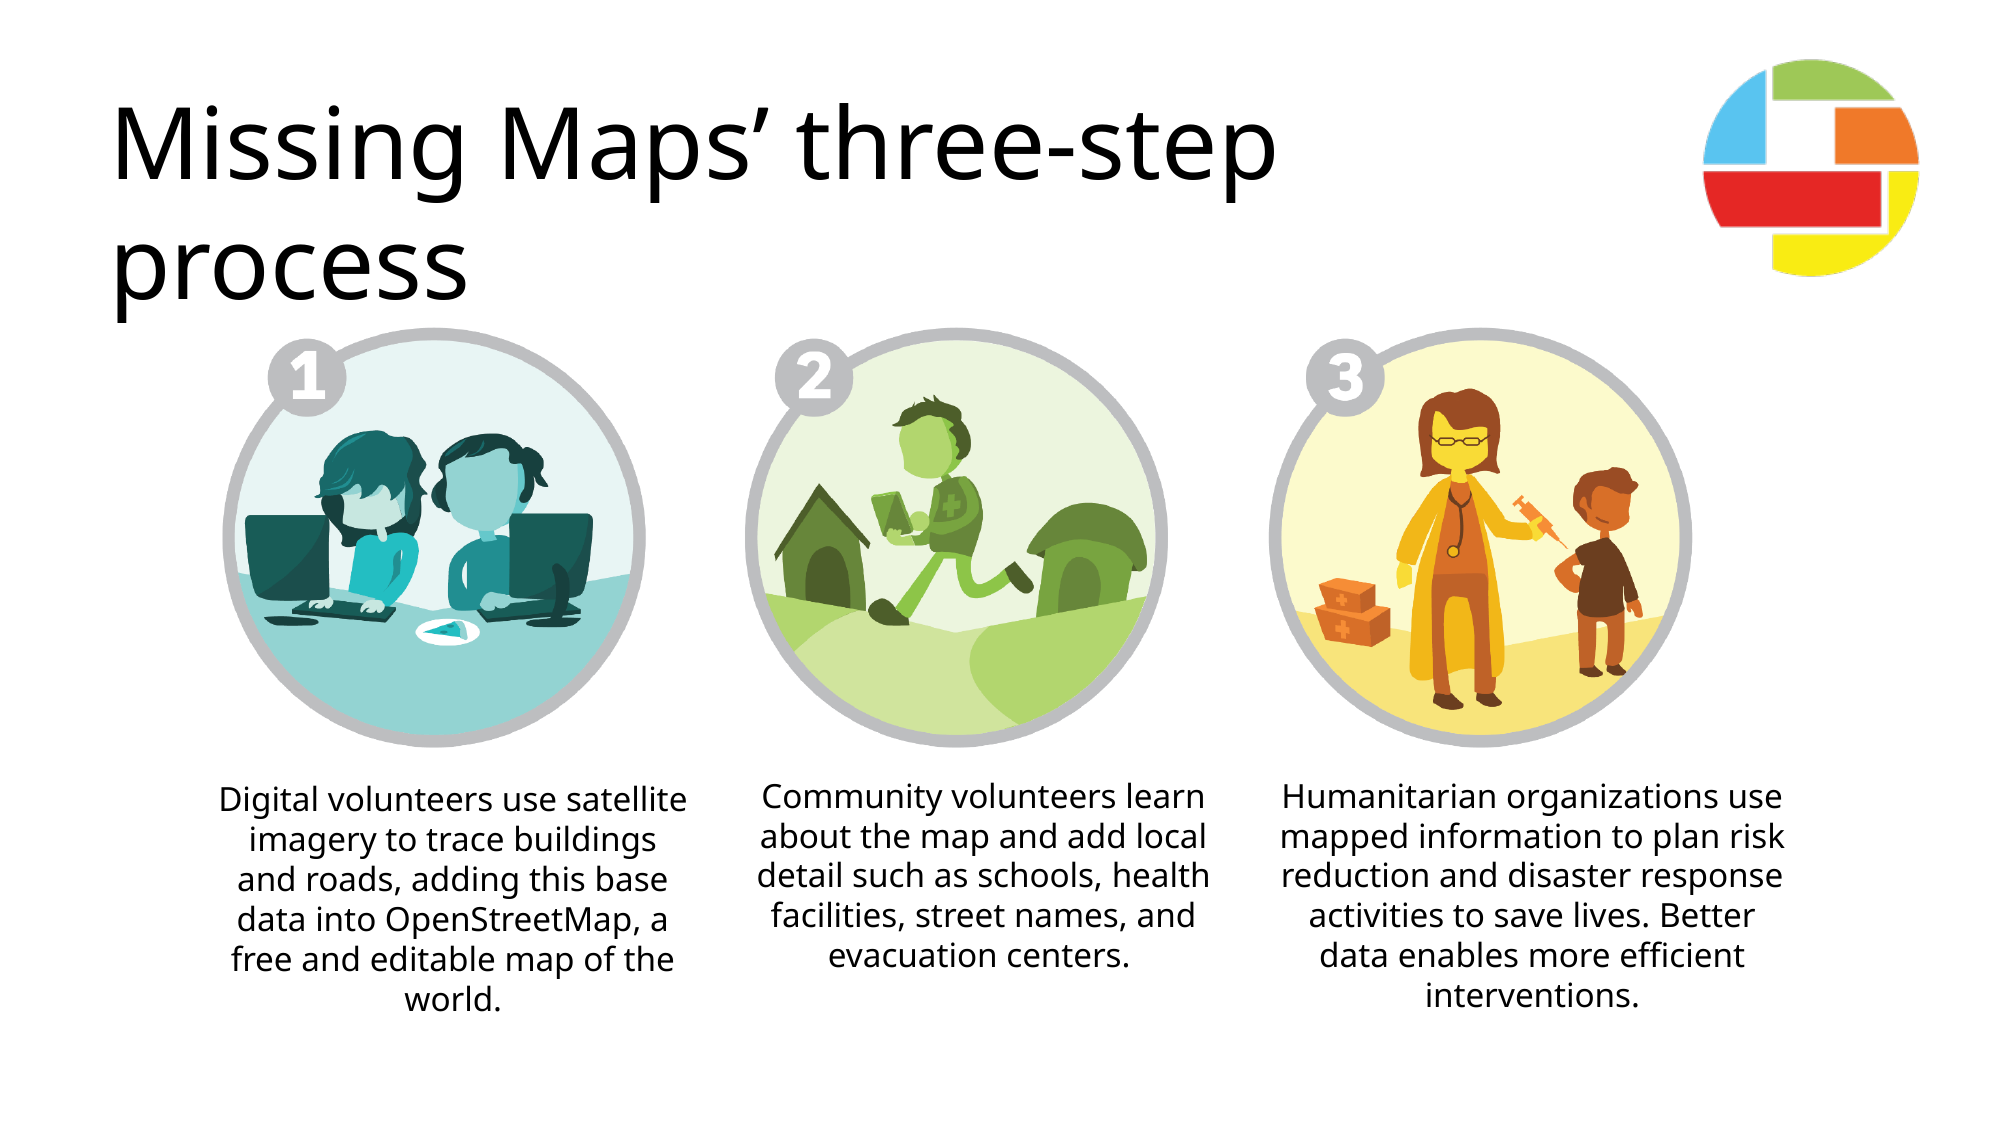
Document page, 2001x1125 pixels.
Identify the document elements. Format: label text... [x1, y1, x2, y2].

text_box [177, 298, 1811, 1007]
picture [1695, 38, 1930, 293]
text_box Missing Maps’ three-step process [94, 72, 1667, 327]
